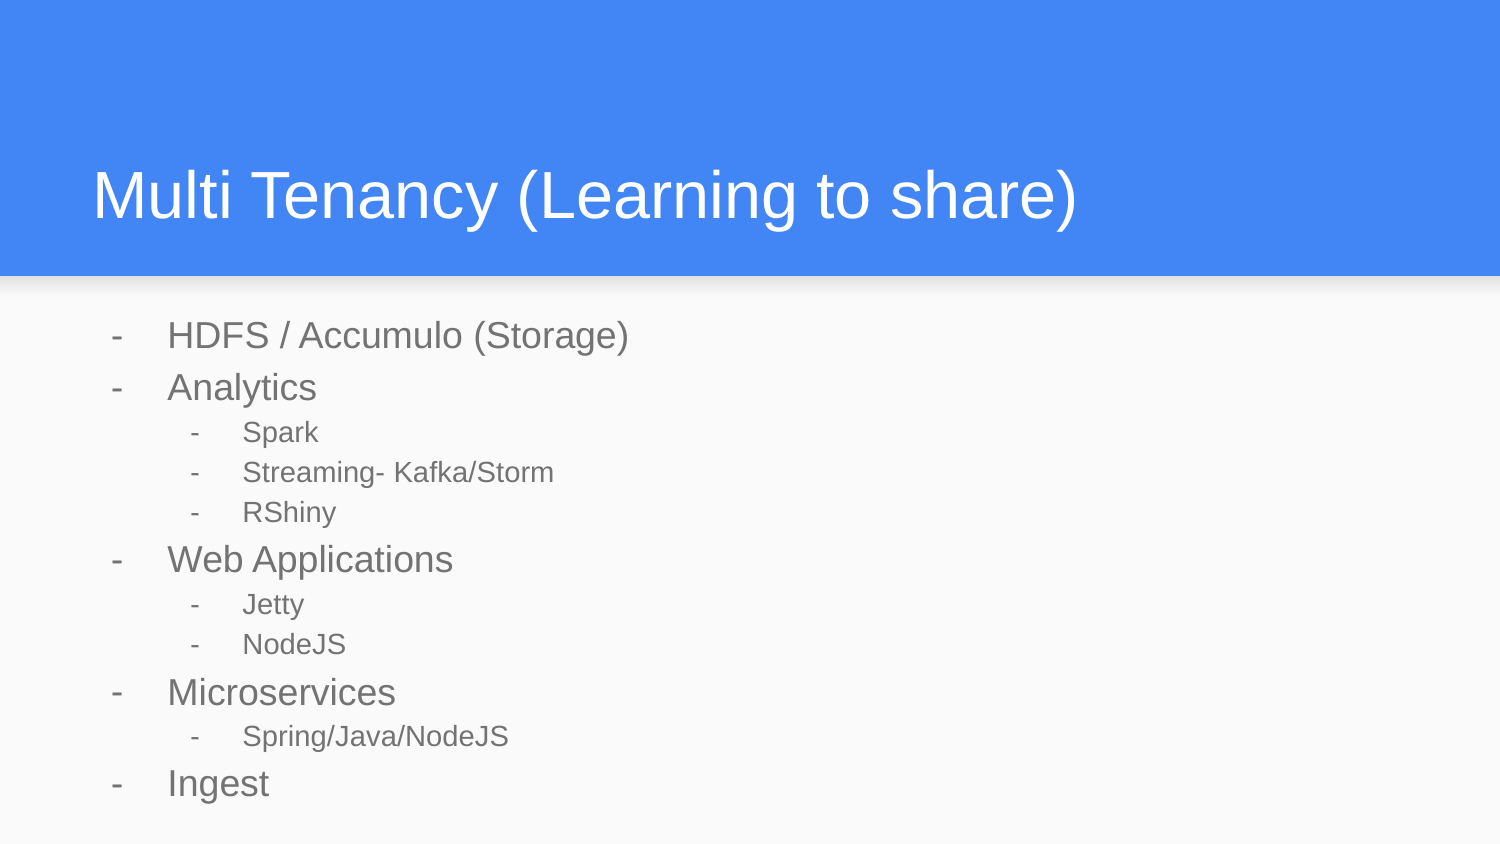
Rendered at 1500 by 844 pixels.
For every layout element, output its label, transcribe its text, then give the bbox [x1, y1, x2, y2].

title Multi Tenancy (Learning to share) [77, 121, 1427, 248]
list HDFS / Accumulo (Storage) Analytics Spark Streaming- Kafka/Storm RShiny Web Applications Jetty NodeJS Microservices Spring/Java/NodeJS Ingest [77, 289, 1427, 735]
